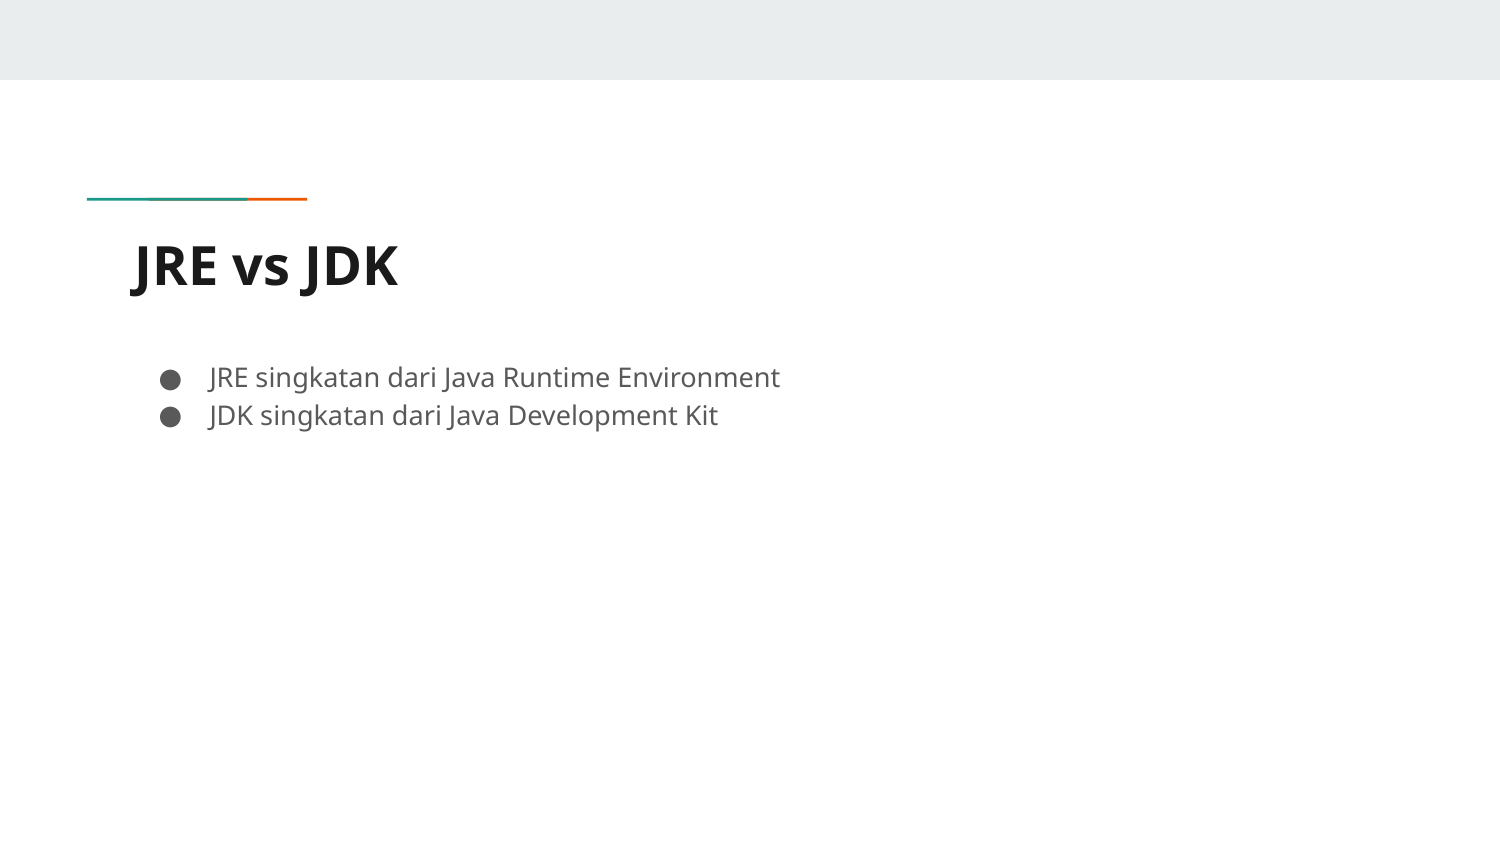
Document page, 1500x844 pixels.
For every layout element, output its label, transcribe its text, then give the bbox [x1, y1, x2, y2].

list JRE singkatan dari Java Runtime Environment JDK singkatan dari Java Development Kit [119, 341, 1381, 712]
title JRE vs JDK [119, 216, 1381, 305]
